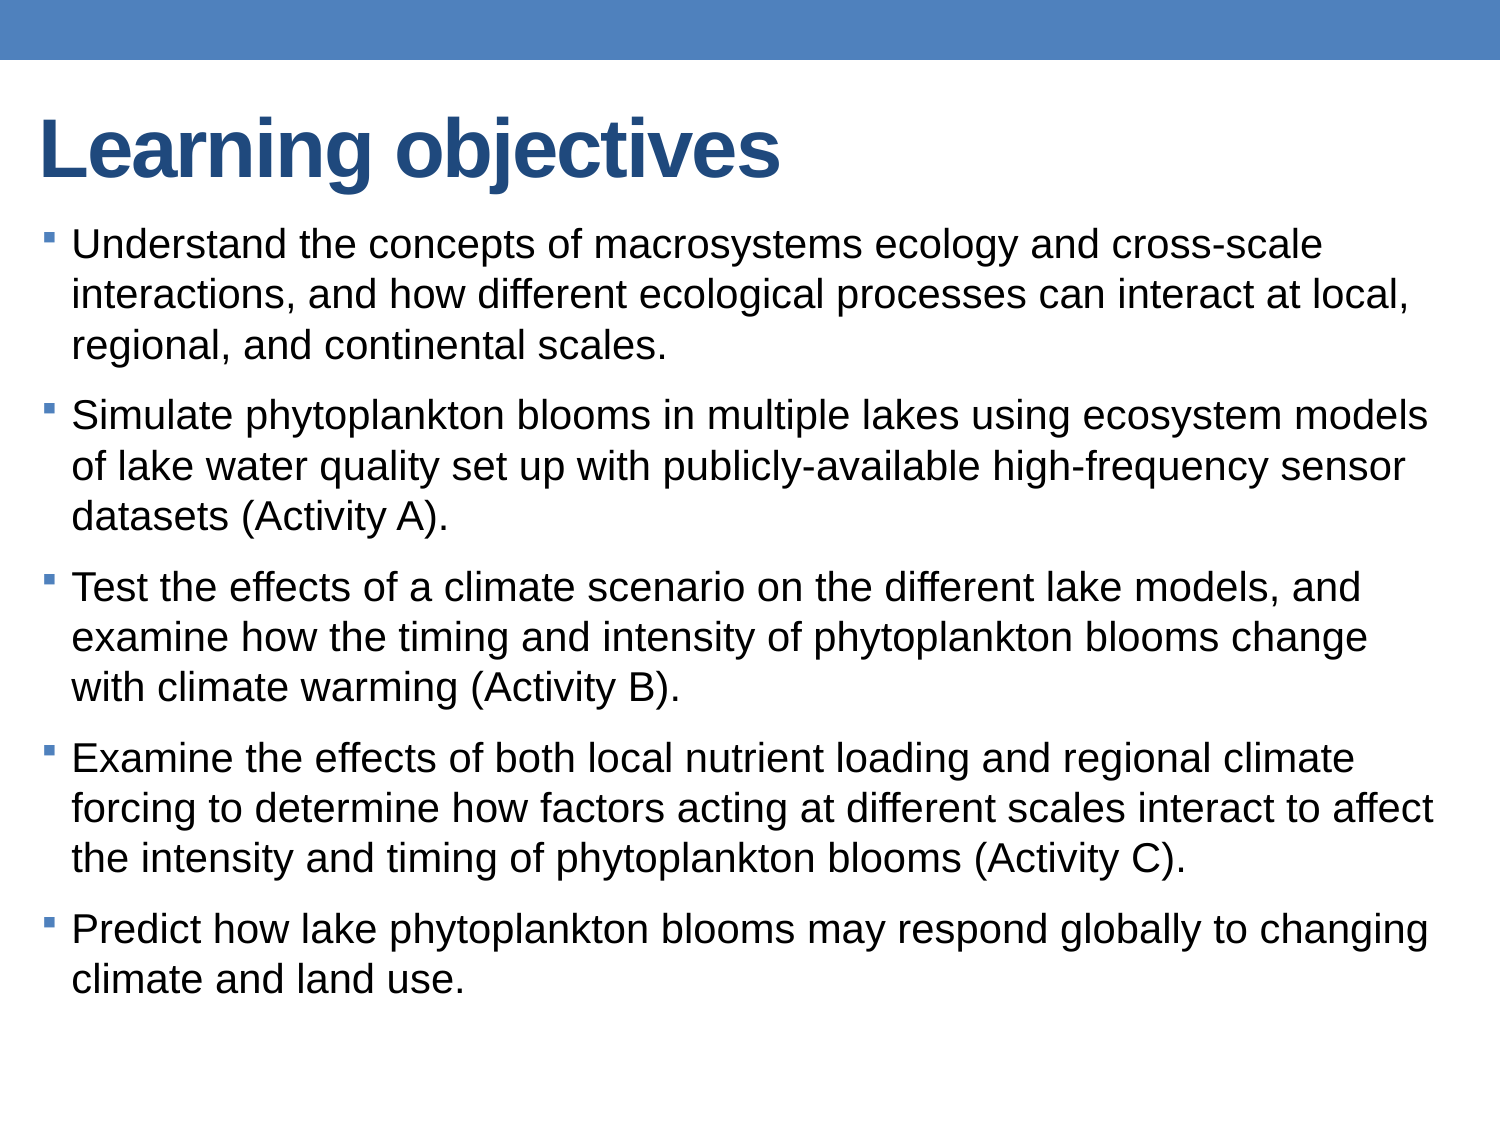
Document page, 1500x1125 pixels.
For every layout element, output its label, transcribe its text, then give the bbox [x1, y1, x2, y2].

title Learning objectives [0, 62, 1500, 226]
list Understand the concepts of macrosystems ecology and cross-scale interactions, and how different ecological processes can interact at local, regional, and continental scales. Simulate phytoplankton blooms in multiple lakes using ecosystem models of lake water quality set up with publicly-available high-frequency sensor datasets (Activity A). Test the effects of a climate scenario on the different lake models, and examine how the timing and intensity of phytoplankton blooms change with climate warming (Activity B). Examine the effects of both local nutrient loading and regional climate forcing to determine how factors acting at different scales interact to affect the intensity and timing of phytoplankton blooms (Activity C). Predict how lake phytoplankton blooms may respond globally to changing climate and land use. [26, 209, 1467, 1078]
